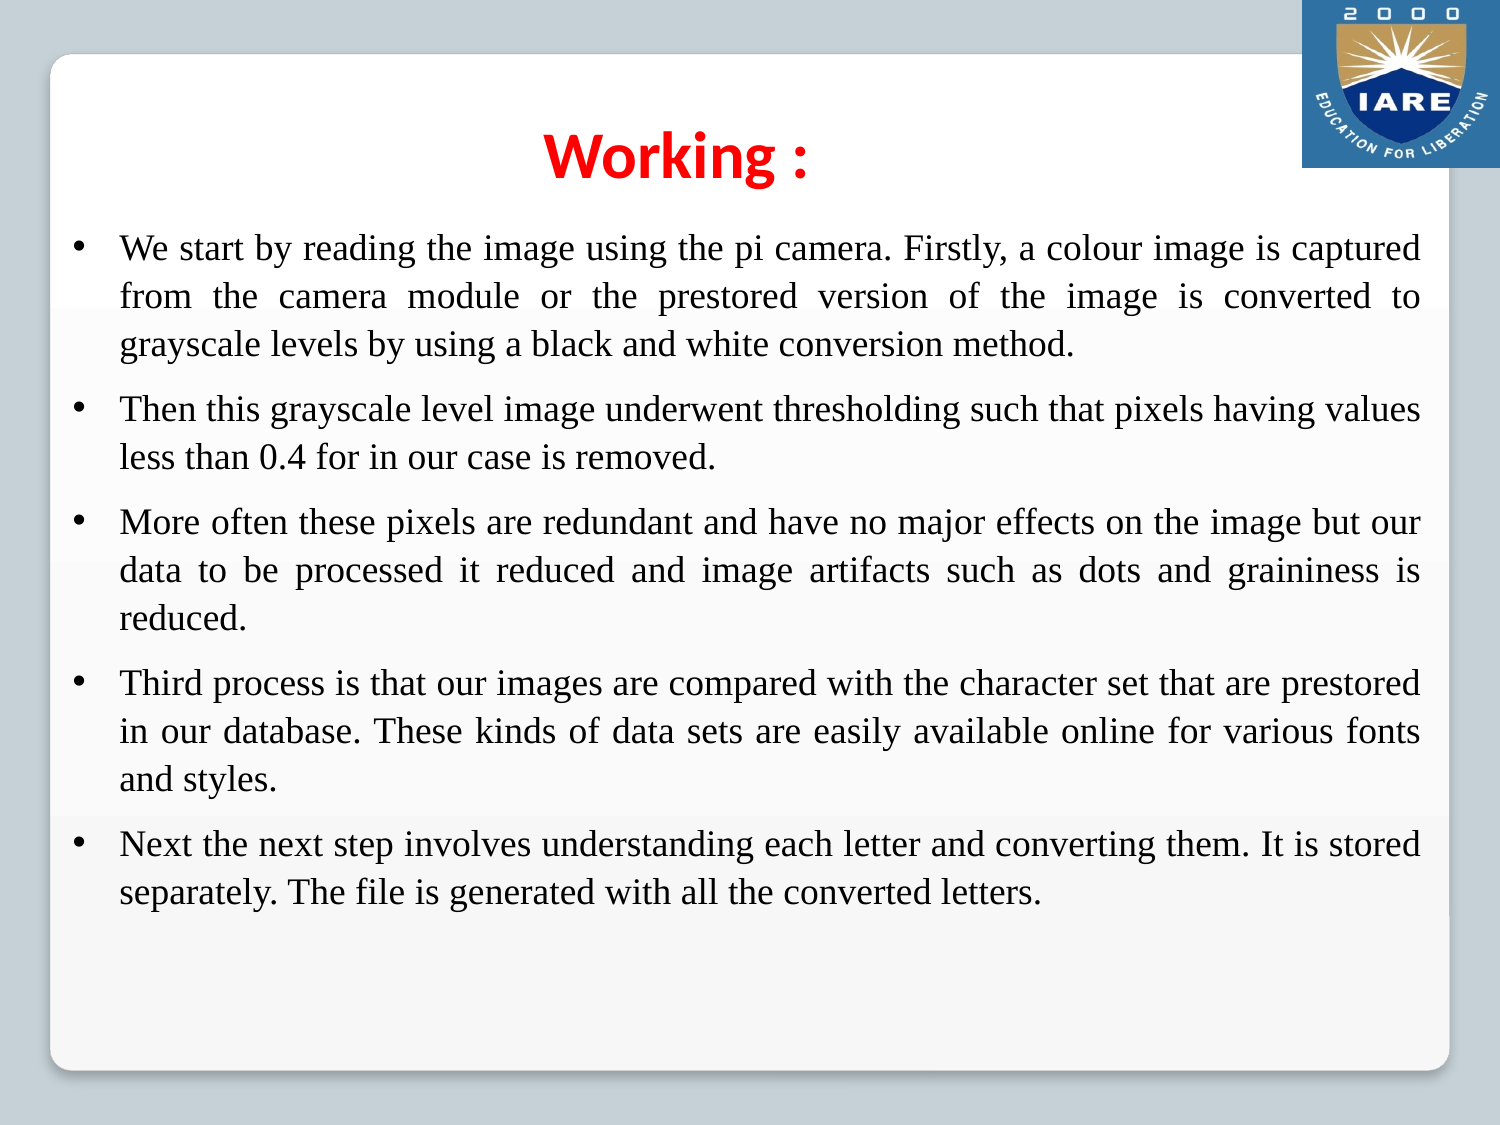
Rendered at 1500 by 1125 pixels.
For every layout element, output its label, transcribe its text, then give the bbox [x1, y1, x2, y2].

picture [1302, 0, 1500, 168]
text_box [374, 304, 1125, 815]
text_box Working : [51, 104, 1303, 200]
text_box We start by reading the image using the pi camera. Firstly, a colour image is captured from the camera module or the prestored version of the image is converted to grayscale levels by using a black and white conversion method. Then this grayscale level image underwent thresholding such that pixels having values less than 0.4 for in our case is removed. More often these pixels are redundant and have no major effects on the image but our data to be processed it reduced and image artifacts such as dots and graininess is reduced. Third process is that our images are compared with the character set that are prestored in our database. These kinds of data sets are easily available online for various fonts and styles. Next the next step involves understanding each letter and converting them. It is stored separately. The file is generated with all the converted letters. [57, 212, 1438, 1071]
